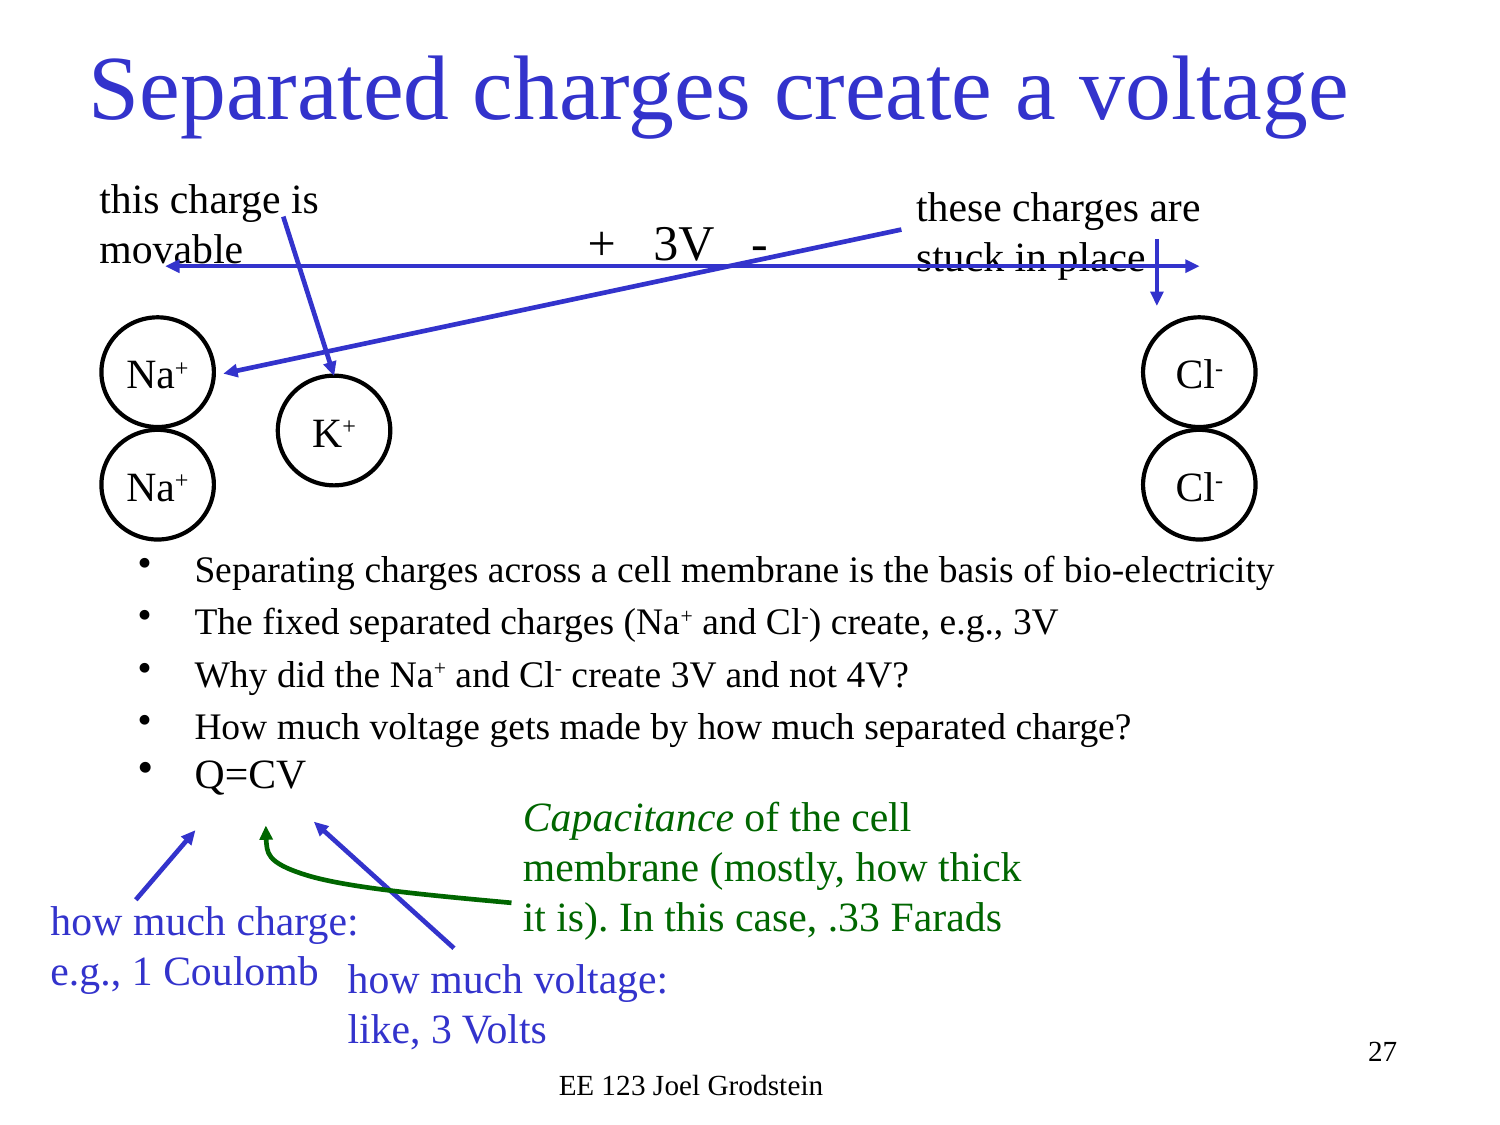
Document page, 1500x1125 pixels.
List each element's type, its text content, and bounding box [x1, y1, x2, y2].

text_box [35, 830, 308, 1004]
footer EE 123 Joel Grodstein [453, 1058, 929, 1110]
text_box Cl- [1140, 427, 1258, 542]
text_box Na+ [100, 385, 215, 428]
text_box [84, 164, 369, 376]
title Separated charges create a voltage [50, 0, 1390, 176]
list Separating charges across a cell membrane is the basis of bio-electricity The fixed separated charges (Na+ and Cl-) create, e.g., 3V Why did the Na+ and Cl- create 3V and not 4V? How much voltage gets made by how much separated charge? Q=CV [123, 537, 1309, 900]
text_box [265, 782, 1043, 950]
text_box Na+ [99, 427, 216, 542]
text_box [223, 171, 1294, 374]
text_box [313, 958, 725, 1062]
text_box K+ [275, 384, 393, 488]
text_box Cl- [1141, 382, 1257, 428]
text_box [165, 202, 1200, 279]
